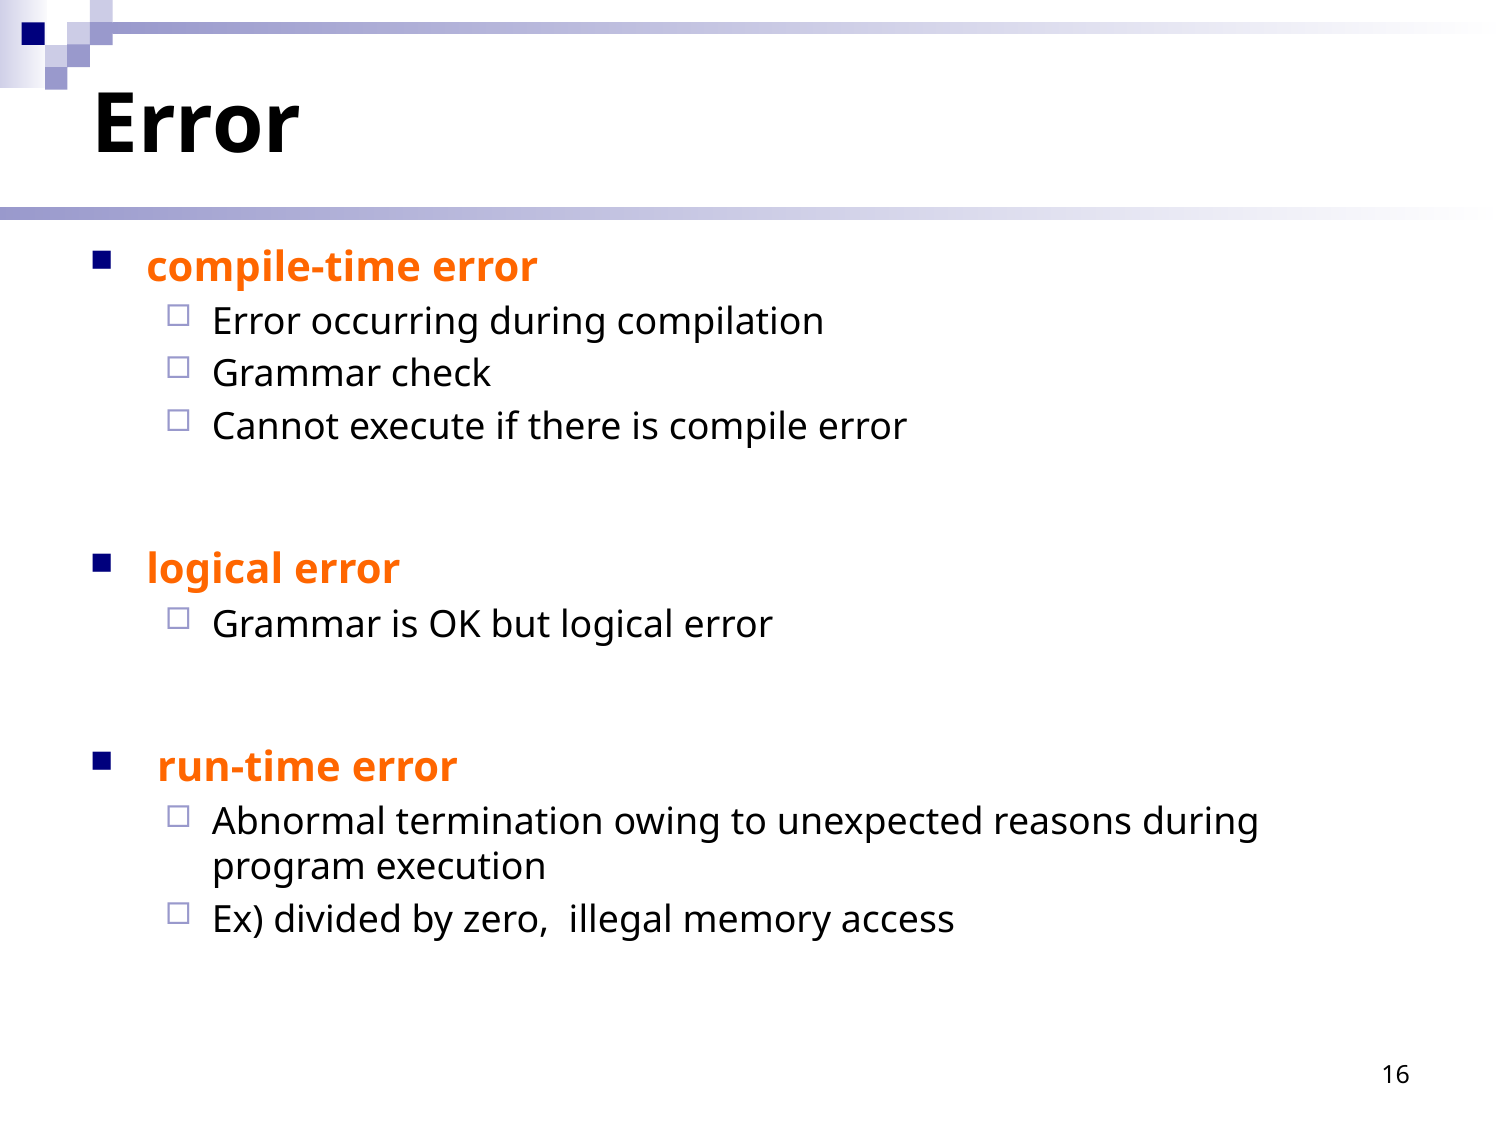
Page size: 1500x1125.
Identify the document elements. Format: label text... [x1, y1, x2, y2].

list compile-time error Error occurring during compilation Grammar check Cannot execute if there is compile error logical error Grammar is OK but logical error run-time error Abnormal termination owing to unexpected reasons during program execution Ex) divided by zero, illegal memory access [75, 231, 1425, 1024]
title Error [76, 42, 1427, 197]
slide_number 16 [1074, 1024, 1426, 1101]
